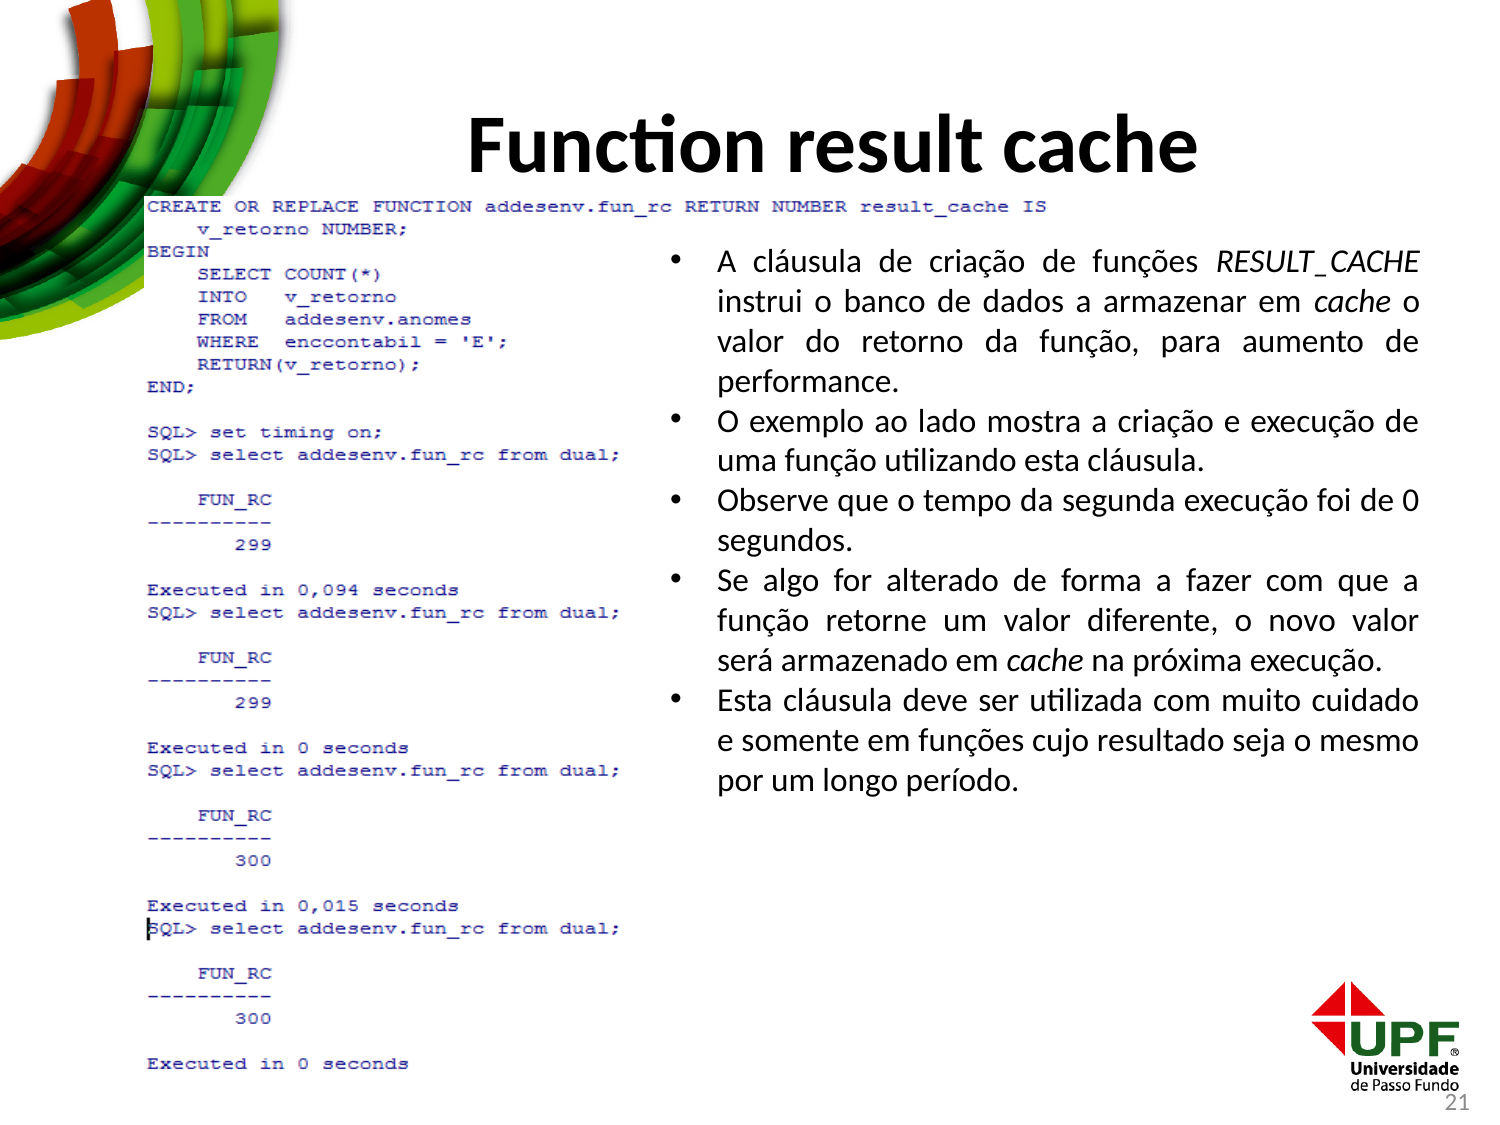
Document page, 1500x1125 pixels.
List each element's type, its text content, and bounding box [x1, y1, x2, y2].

picture [0, 0, 1500, 1125]
text_box A cláusula de criação de funções RESULT_CACHE instrui o banco de dados a armazenar em cache o valor do retorno da função, para aumento de performance. O exemplo ao lado mostra a criação e execução de uma função utilizando esta cláusula. Observe que o tempo da segunda execução foi de 0 segundos. Se algo for alterado de forma a fazer com que a função retorne um valor diferente, o novo valor será armazenado em cache na próxima execução. Esta cláusula deve ser utilizada com muito cuidado e somente em funções cujo resultado seja o mesmo por um longo período. [1109, 231, 1436, 806]
title Function result cache [242, 45, 1425, 231]
slide_number 21 [1246, 1070, 1486, 1125]
